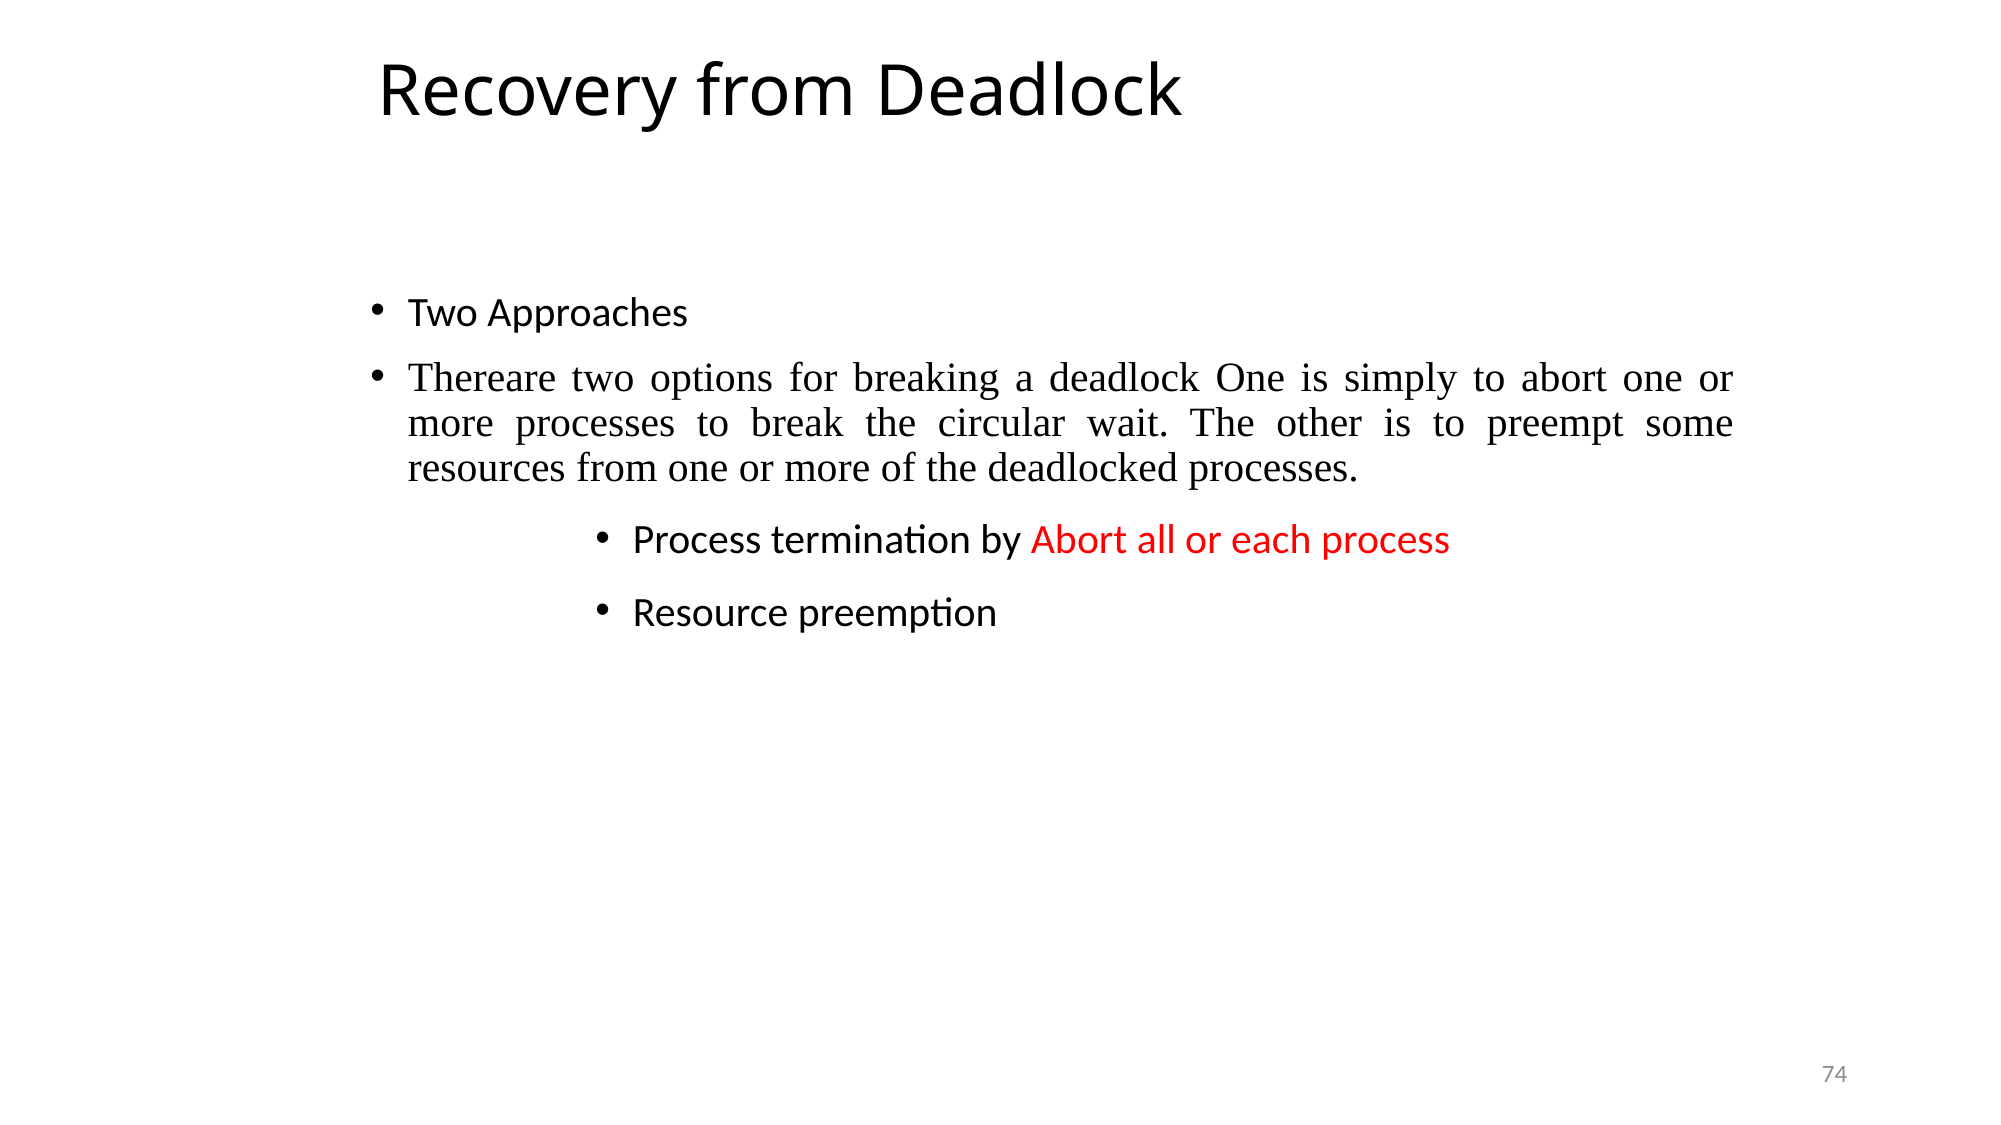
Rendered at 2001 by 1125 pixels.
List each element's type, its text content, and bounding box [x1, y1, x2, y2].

slide_number 74 [1412, 1042, 1863, 1103]
title Recovery from Deadlock [362, 37, 1688, 138]
list Two Approaches Thereare two options for breaking a deadlock One is simply to abort one or more processes to break the circular wait. The other is to preempt some resources from one or more of the deadlocked processes. Process termination by Abort all or each process Resource preemption [355, 276, 1750, 973]
